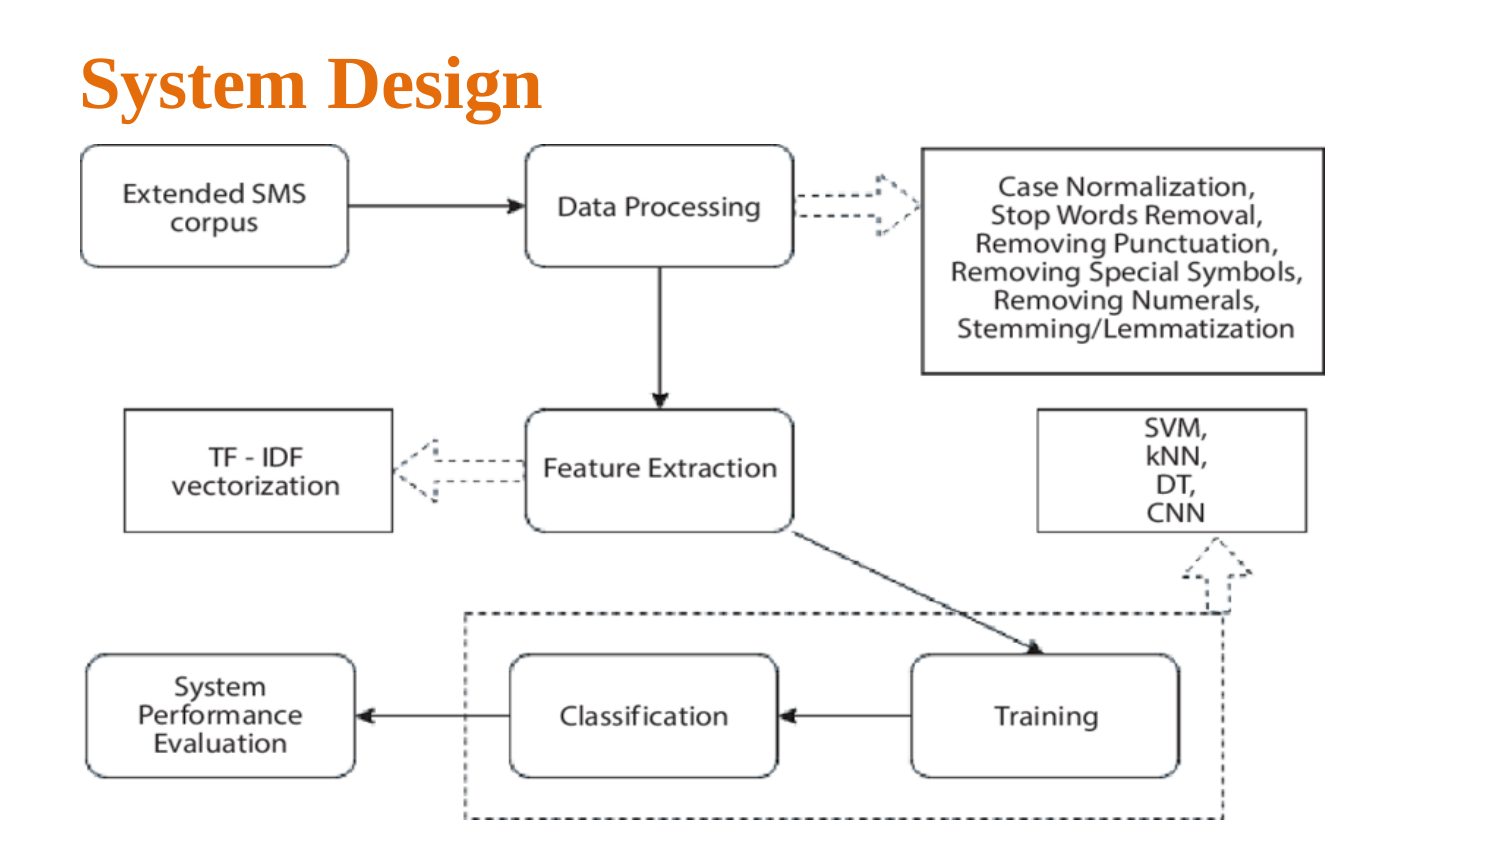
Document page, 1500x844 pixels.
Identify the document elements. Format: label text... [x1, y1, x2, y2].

picture [80, 144, 1326, 821]
text_box System Design [62, 26, 813, 132]
